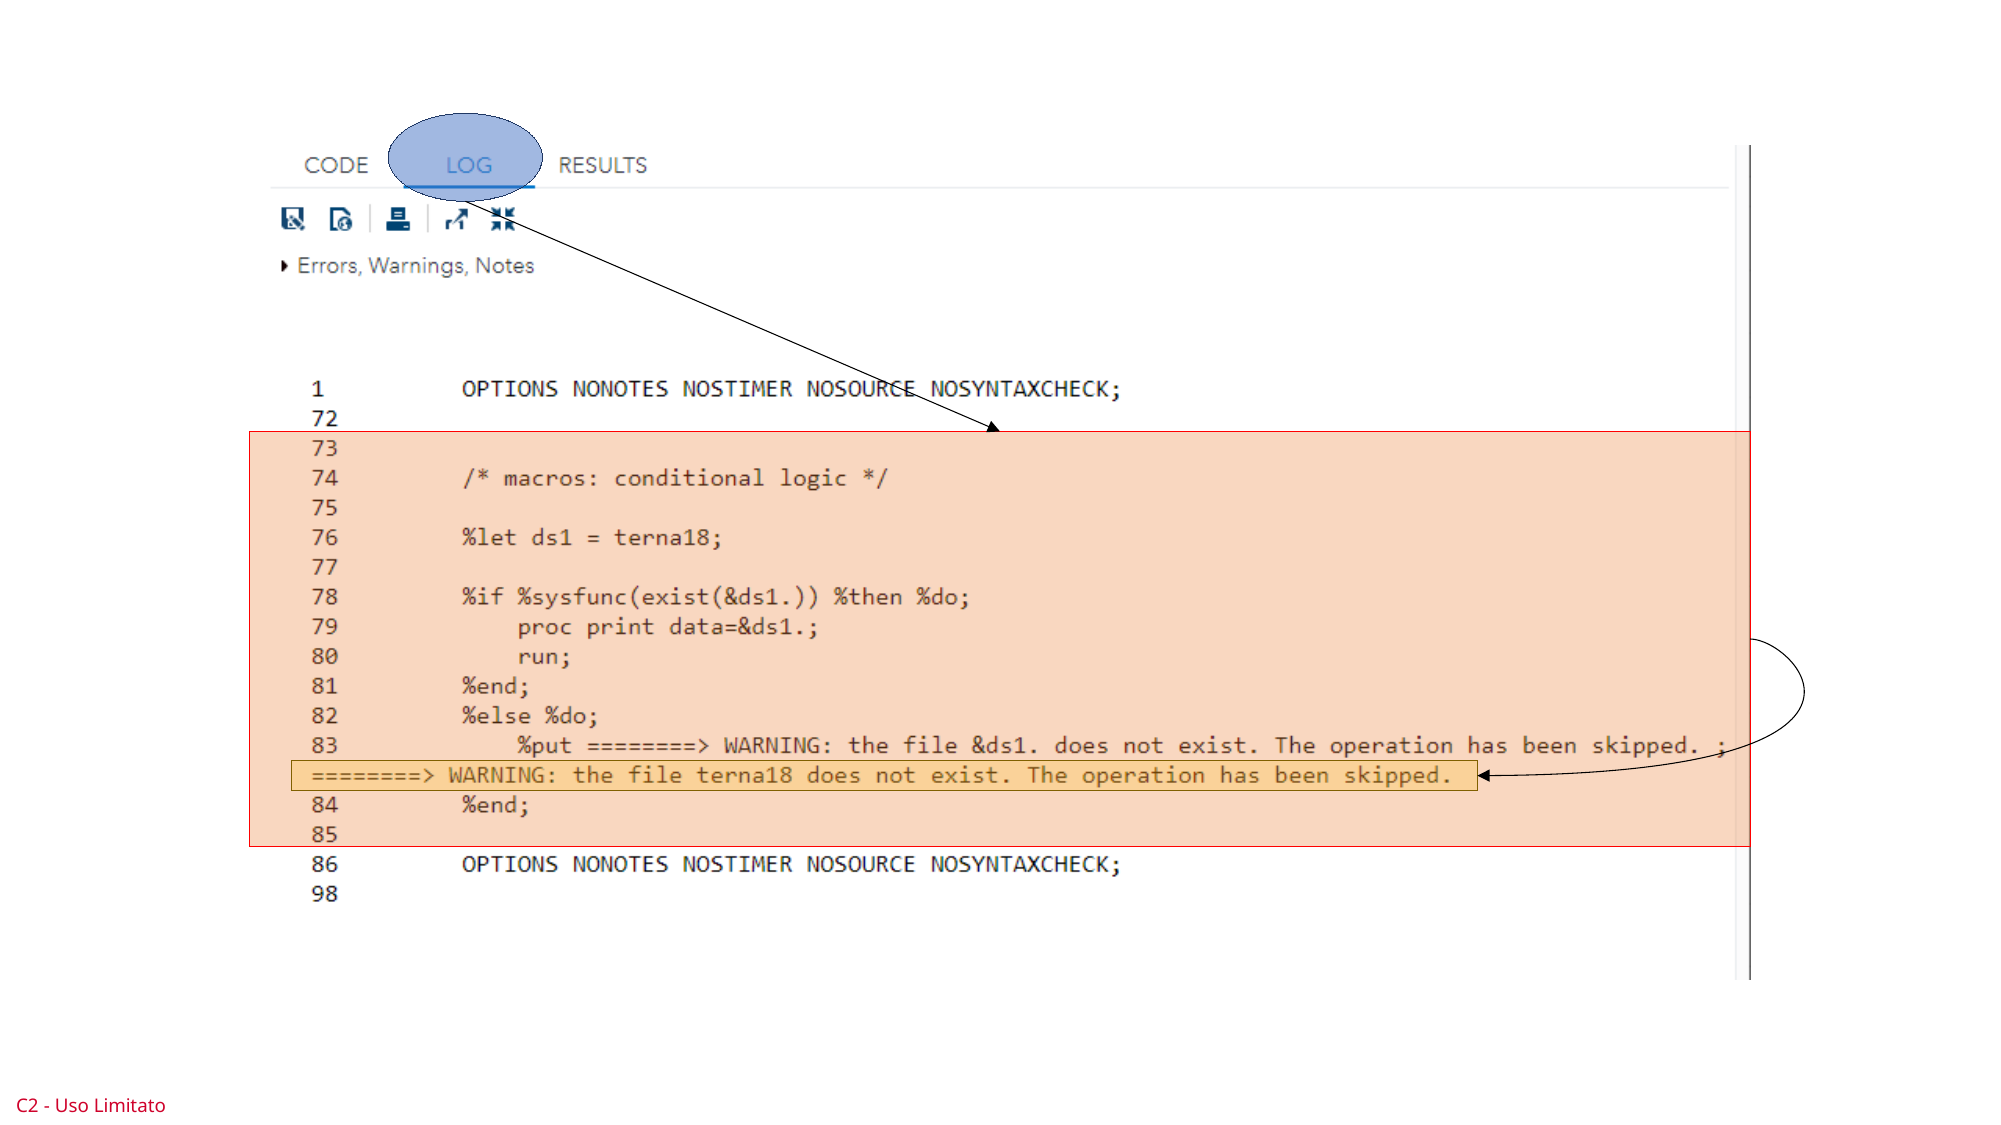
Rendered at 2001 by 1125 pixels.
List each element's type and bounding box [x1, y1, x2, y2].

text_box [465, 201, 1000, 432]
text_box [1477, 638, 1751, 776]
picture [249, 145, 1751, 980]
text_box [391, 113, 540, 145]
